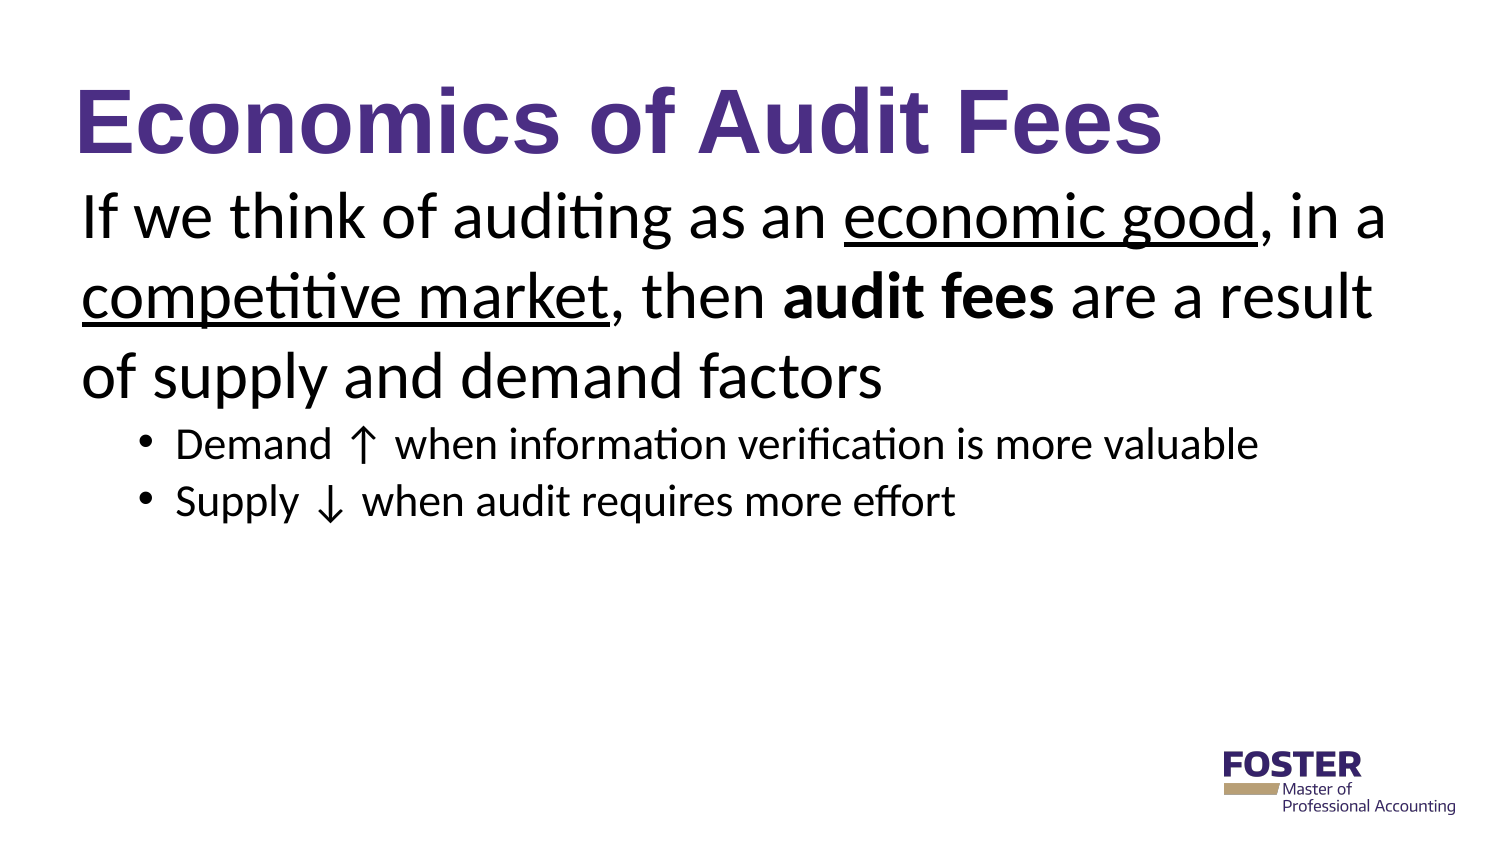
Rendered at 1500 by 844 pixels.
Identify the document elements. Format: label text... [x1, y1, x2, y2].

picture [1221, 749, 1458, 817]
title Economics of Audit Fees [59, 54, 1422, 181]
list If we think of auditing as an economic good, in a competitive market, then audit fees are a result of supply and demand factors Demand ↑ when information verification is more valuable Supply ↓ when audit requires more effort [59, 164, 1410, 678]
